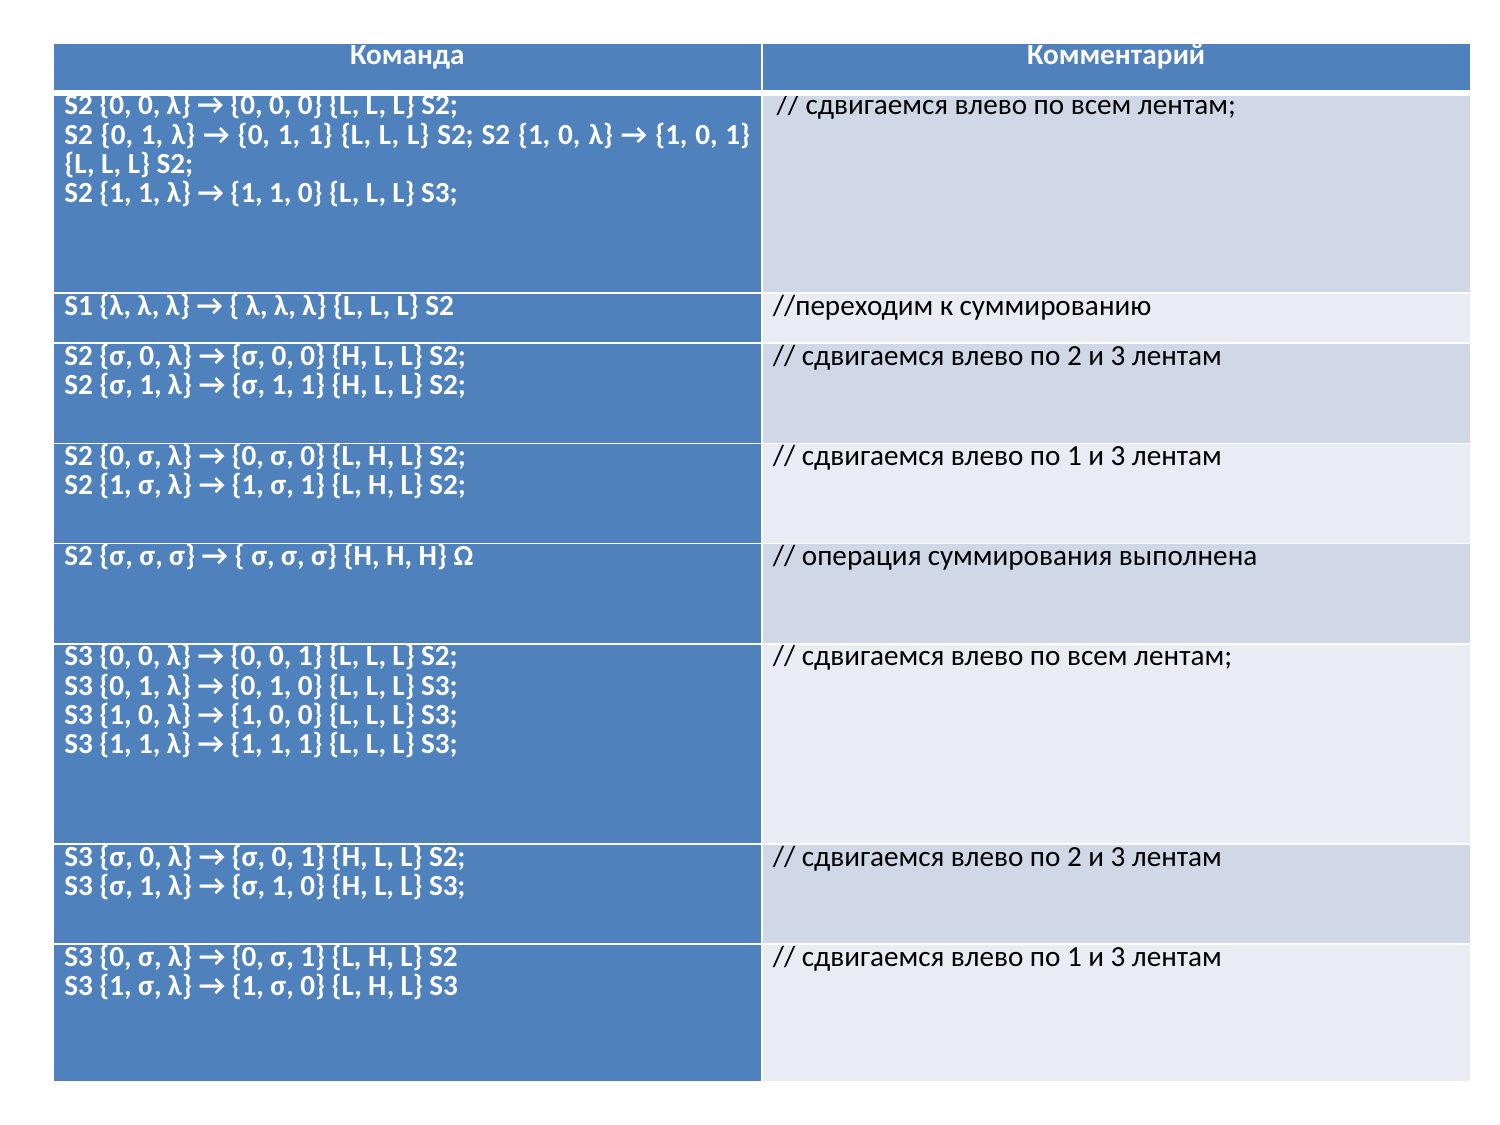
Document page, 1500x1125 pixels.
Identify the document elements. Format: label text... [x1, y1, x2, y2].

table_cell // сдвигаемся влево по 2 и 3 лентам [763, 845, 1470, 943]
table_cell // операция суммирования выполнена [763, 544, 1470, 643]
table_cell // сдвигаемся влево по 1 и 3 лентам [763, 444, 1470, 543]
table_header Комментарий [763, 44, 1470, 90]
table_cell // сдвигаемся влево по всем лентам; [763, 645, 1470, 843]
table_cell S2 {0, σ, λ} → {0, σ, 0} {L, H, L} S2; S2 {1, σ, λ} → {1, σ, 1} {L, H, L} S2; [54, 444, 761, 543]
table_cell S3 {0, σ, λ} → {0, σ, 1} {L, H, L} S2 S3 {1, σ, λ} → {1, σ, 0} {L, H, L} S3 [54, 945, 761, 1081]
table_cell S3 {σ, 0, λ} → {σ, 0, 1} {H, L, L} S2; S3 {σ, 1, λ} → {σ, 1, 0} {H, L, L} S3; [54, 845, 761, 943]
table_cell //переходим к суммированию [763, 294, 1470, 342]
table_cell S2 {σ, σ, σ} → { σ, σ, σ} {H, H, H} Ω [54, 544, 761, 643]
table_header Команда [54, 44, 761, 90]
table_cell // сдвигаемся влево по всем лентам; [763, 96, 1470, 292]
table_cell S2 {σ, 0, λ} → {σ, 0, 0} {H, L, L} S2; S2 {σ, 1, λ} → {σ, 1, 1} {H, L, L} S2; [54, 344, 761, 443]
table_cell // сдвигаемся влево по 2 и 3 лентам [763, 344, 1470, 443]
table_cell S2 {0, 0, λ} → {0, 0, 0} {L, L, L} S2; S2 {0, 1, λ} → {0, 1, 1} {L, L, L} S2; S2 {1, 0, λ} → {1, 0, 1} {L, L, L} S2; S2 {1, 1, λ} → {1, 1, 0} {L, L, L} S3; [54, 96, 761, 292]
table_cell S1 {λ, λ, λ} → { λ, λ, λ} {L, L, L} S2 [54, 294, 761, 342]
table_cell S3 {0, 0, λ} → {0, 0, 1} {L, L, L} S2; S3 {0, 1, λ} → {0, 1, 0} {L, L, L} S3; S3 {1, 0, λ} → {1, 0, 0} {L, L, L} S3; S3 {1, 1, λ} → {1, 1, 1} {L, L, L} S3; [54, 645, 761, 843]
table_cell // сдвигаемся влево по 1 и 3 лентам [763, 945, 1470, 1081]
